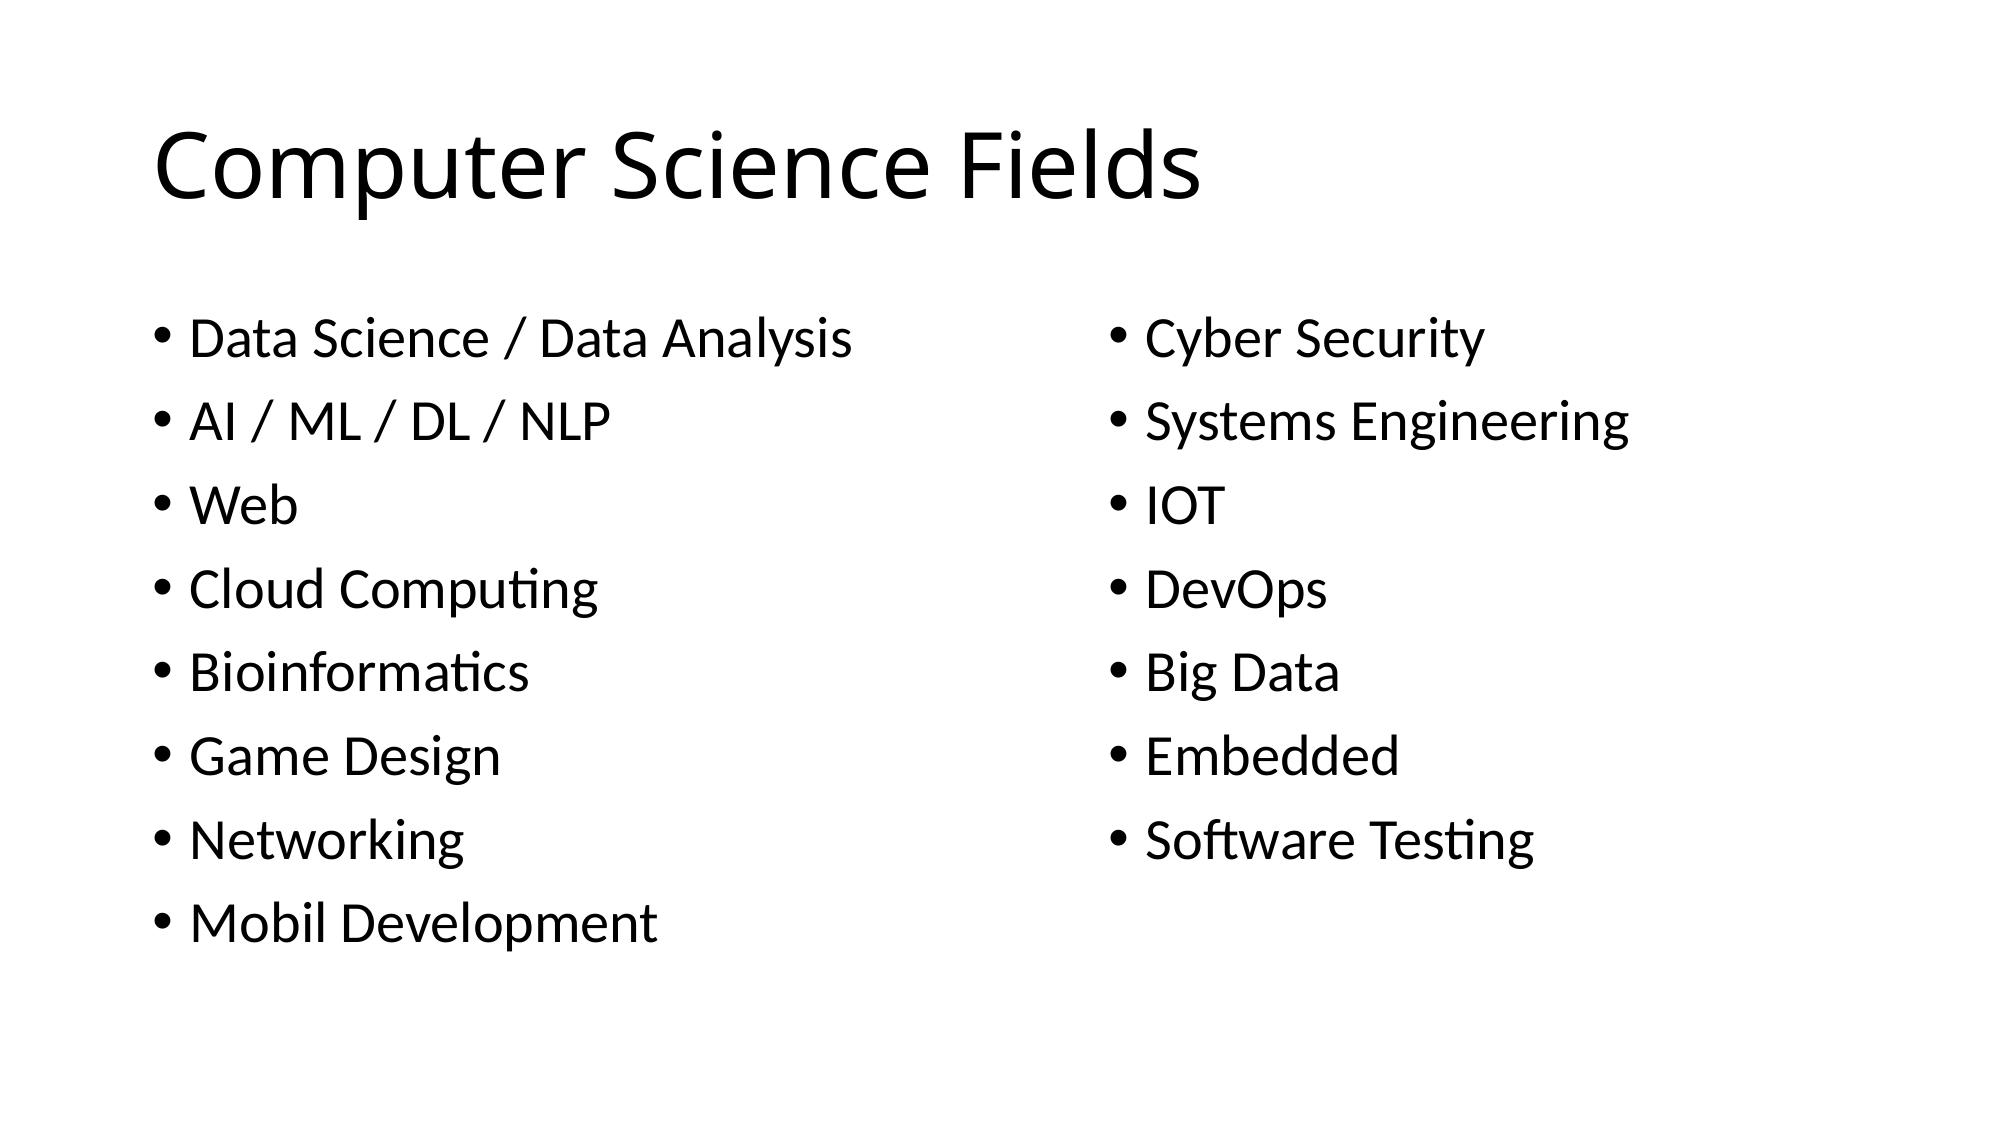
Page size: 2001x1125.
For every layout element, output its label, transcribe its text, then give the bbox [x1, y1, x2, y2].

list Data Science / Data Analysis AI / ML / DL / NLP Web Cloud Computing Bioinformatics Game Design Networking Mobil Development [137, 299, 958, 1014]
title Computer Science Fields [137, 59, 1863, 278]
text_box Cyber Security Systems Engineering IOT DevOps Big Data Embedded Software Testing [1093, 299, 1814, 1014]
